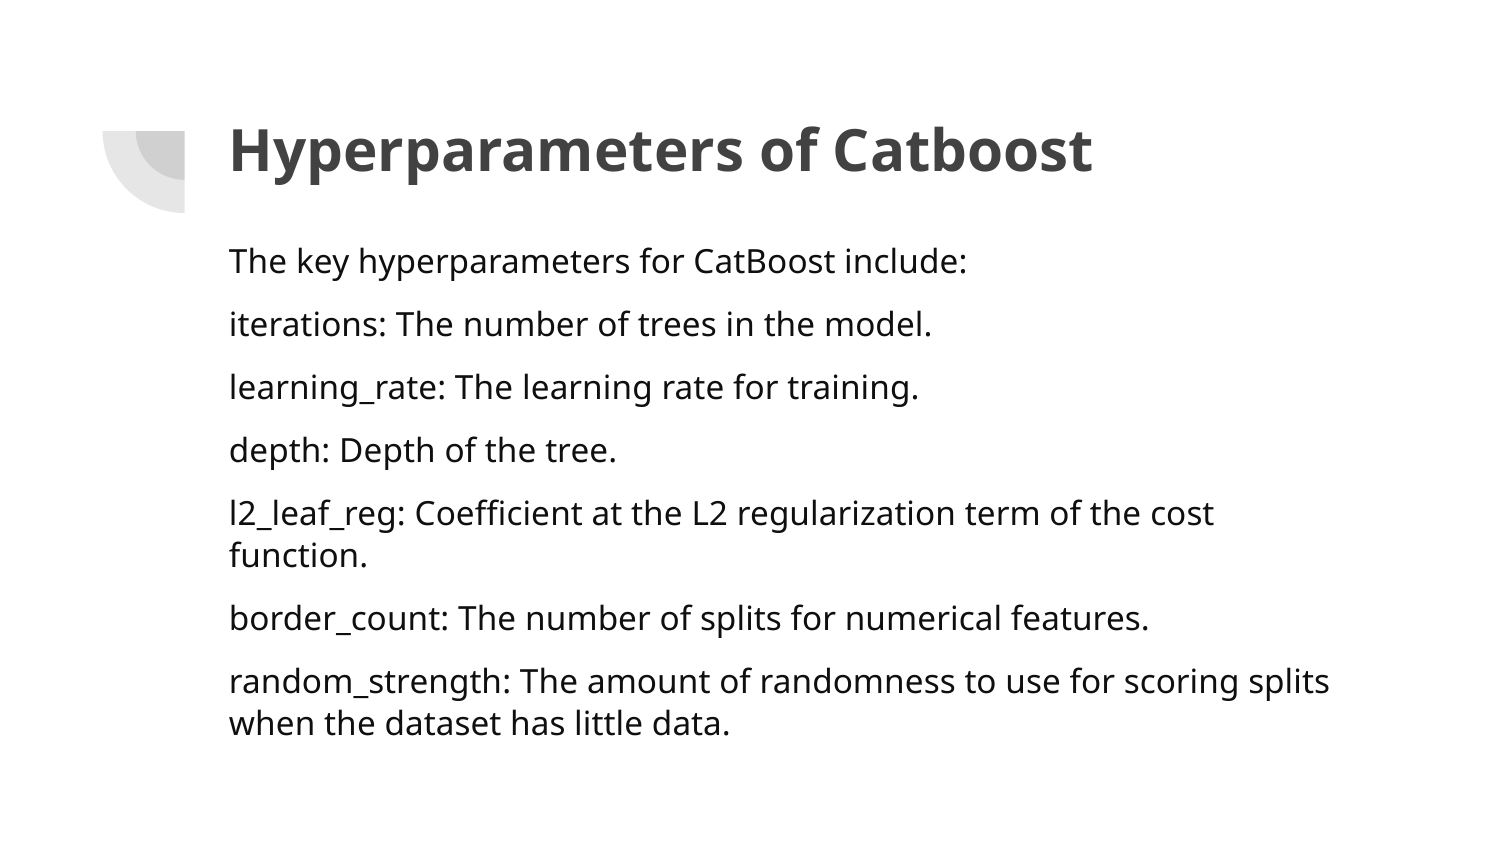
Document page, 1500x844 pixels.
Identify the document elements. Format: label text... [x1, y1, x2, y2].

list The key hyperparameters for CatBoost include: iterations: The number of trees in the model. learning_rate: The learning rate for training. depth: Depth of the tree. l2_leaf_reg: Coefficient at the L2 regularization term of the cost function. border_count: The number of splits for numerical features. random_strength: The amount of randomness to use for scoring splits when the dataset has little data. [213, 223, 1368, 768]
title Hyperparameters of Catboost [213, 98, 1368, 223]
